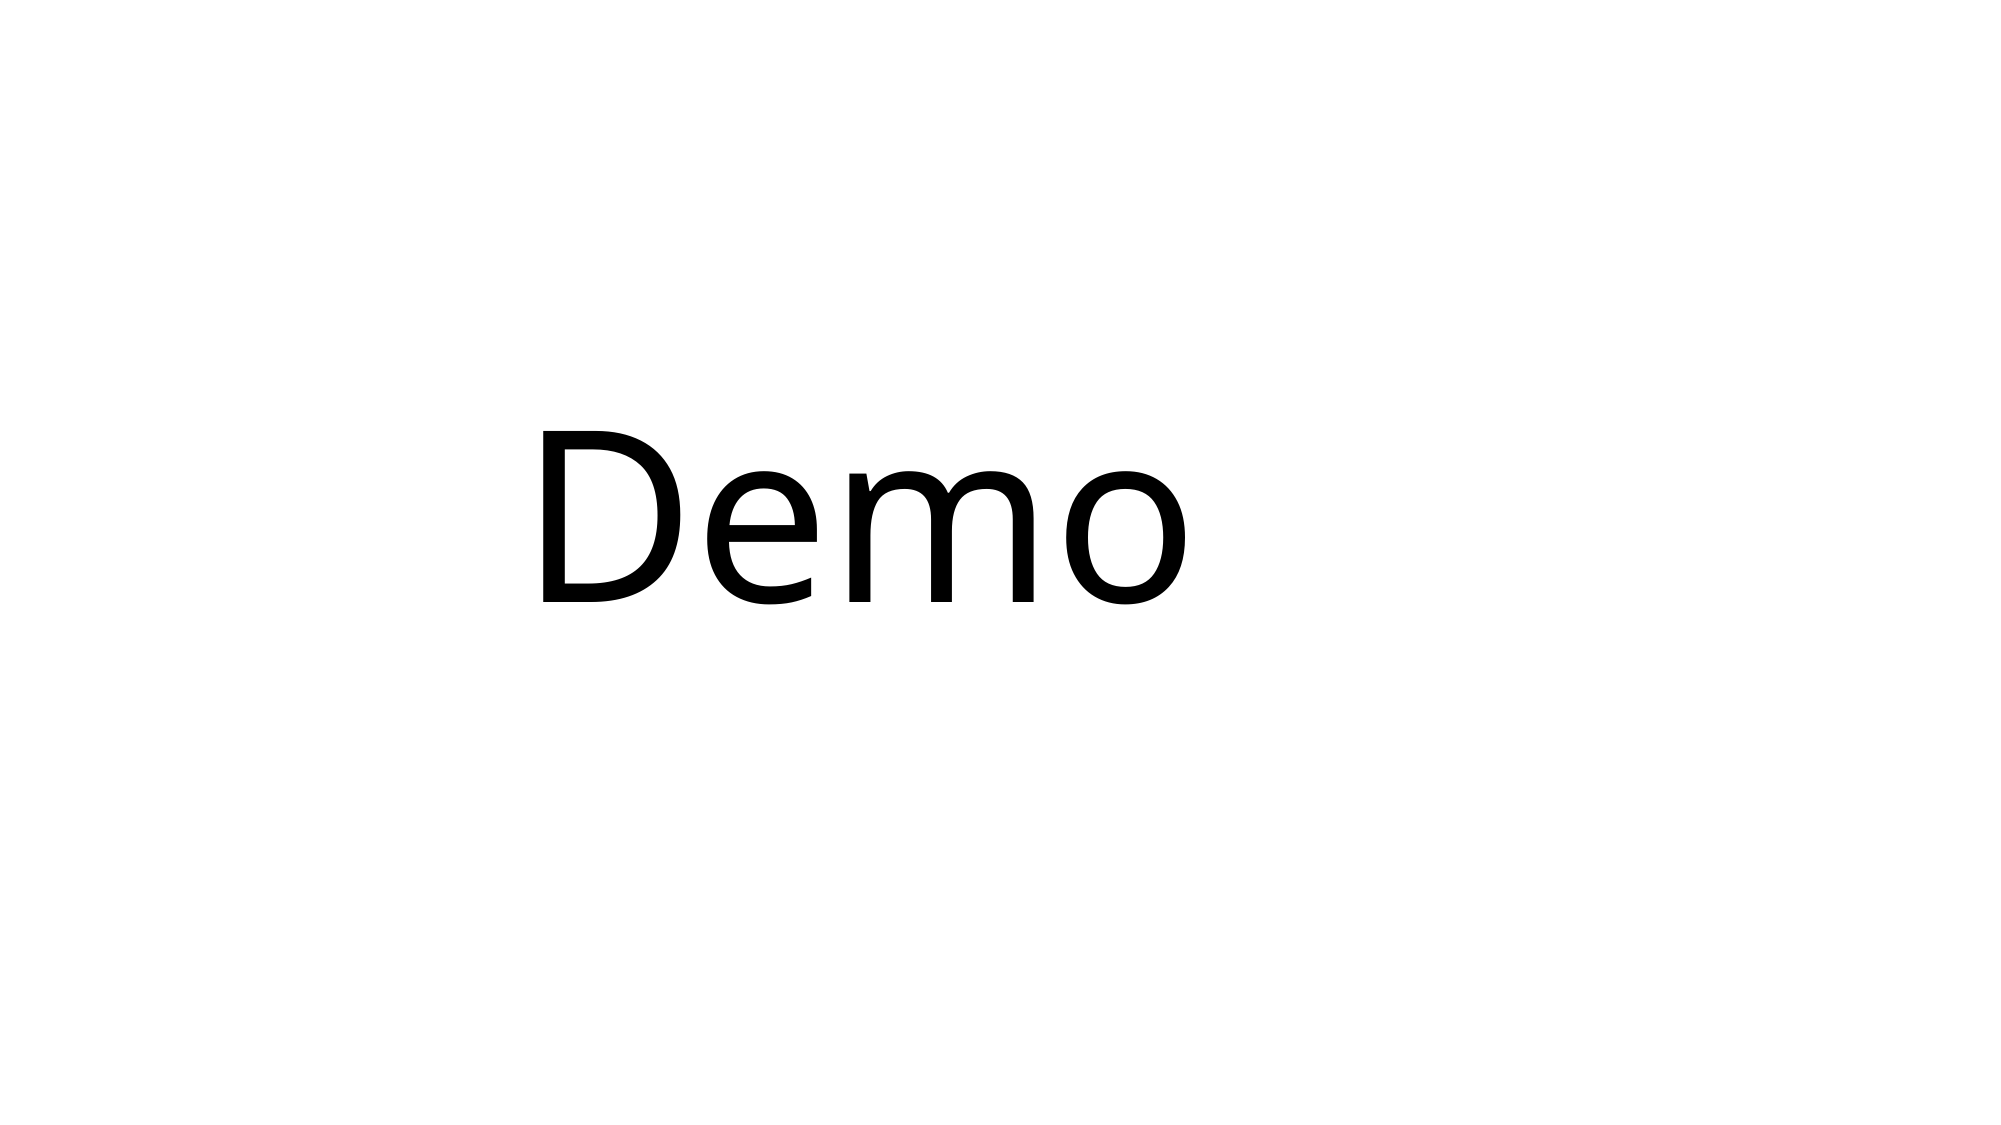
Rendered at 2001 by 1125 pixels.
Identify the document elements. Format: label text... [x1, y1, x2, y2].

title Demo [505, 416, 2000, 634]
